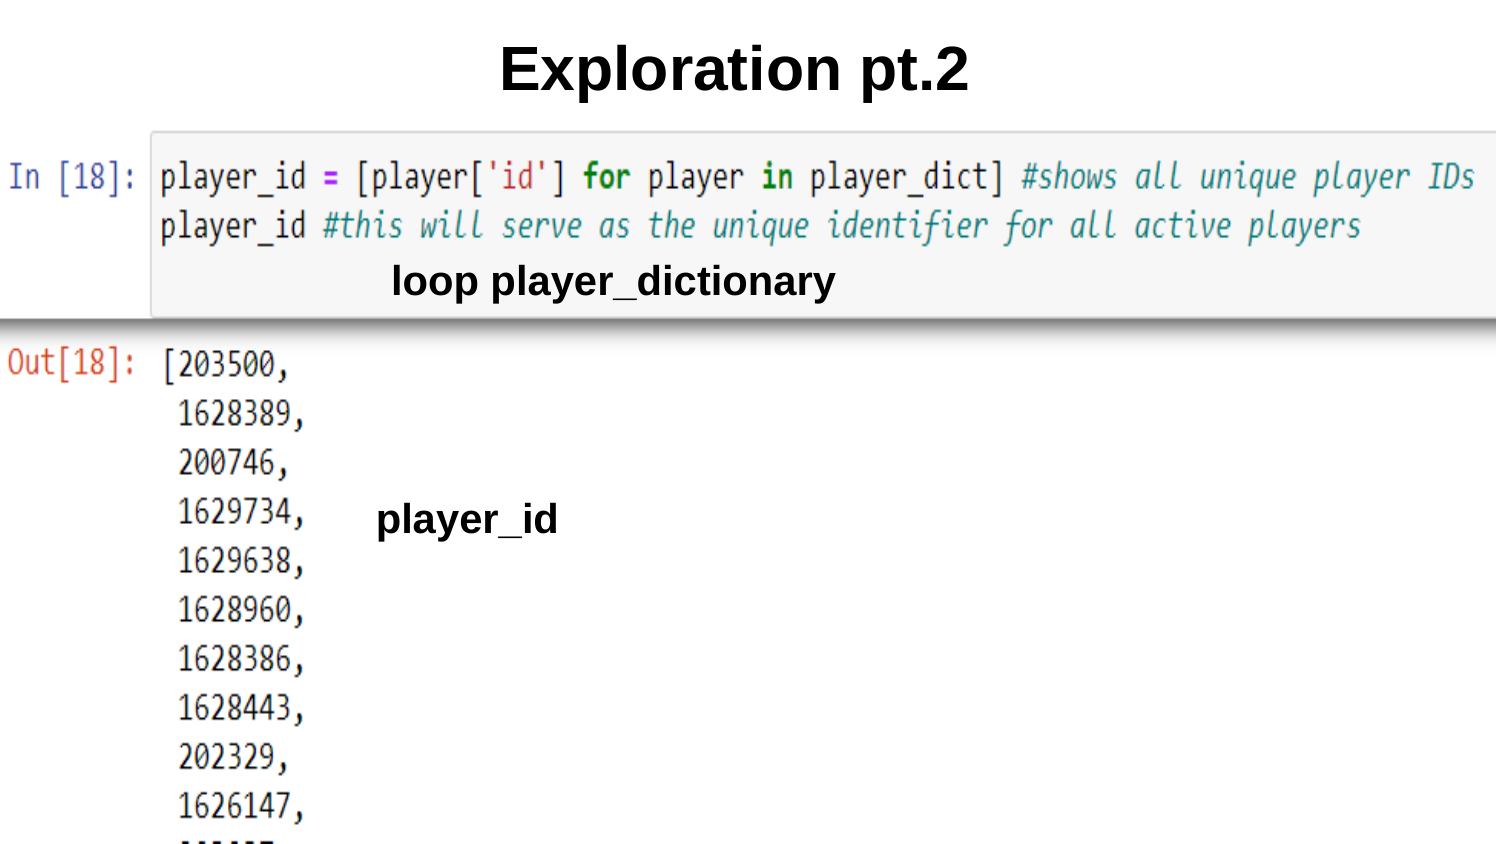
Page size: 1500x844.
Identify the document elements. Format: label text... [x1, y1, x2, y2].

text_box Exploration pt.2 [0, 12, 1471, 107]
picture [0, 108, 1496, 844]
